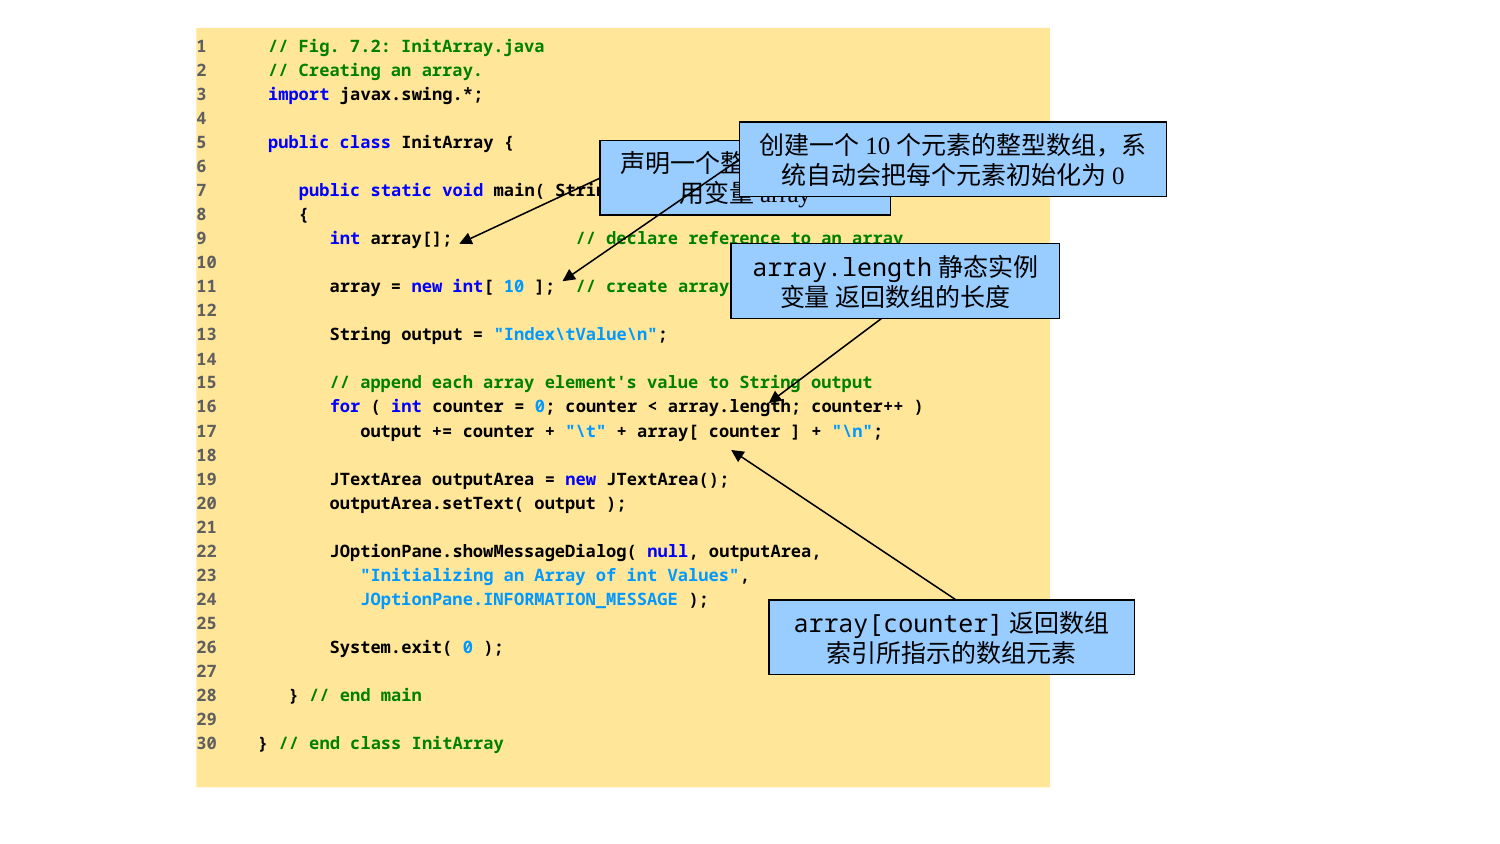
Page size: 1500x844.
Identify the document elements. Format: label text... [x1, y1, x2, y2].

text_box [730, 449, 1135, 676]
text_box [730, 243, 1060, 404]
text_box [459, 140, 557, 244]
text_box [562, 121, 1167, 282]
text_box 1 // Fig. 7.2: InitArray.java 2 // Creating an array. 3 import javax.swing.*; 4 5 public class InitArray { 6 7 public static void main( String args[] ) 8 { 9 int array[]; // declare reference to an array 10 11 array = new int[ 10 ]; // create array 12 13 String output = "Index\tValue\n"; 14 15 // append each array element's value to String output 16 for ( int counter = 0; counter < array.length; counter++ ) 17 output += counter + "\t" + array[ counter ] + "\n"; 18 19 JTextArea outputArea = new JTextArea(); 20 outputArea.setText( output ); 21 22 JOptionPane.showMessageDialog( null, outputArea, 23 "Initializing an Array of int Values", 24 JOptionPane.INFORMATION_MESSAGE ); 25 26 System.exit( 0 ); 27 28 } // end main 29 30 } // end class InitArray [196, 27, 1050, 788]
